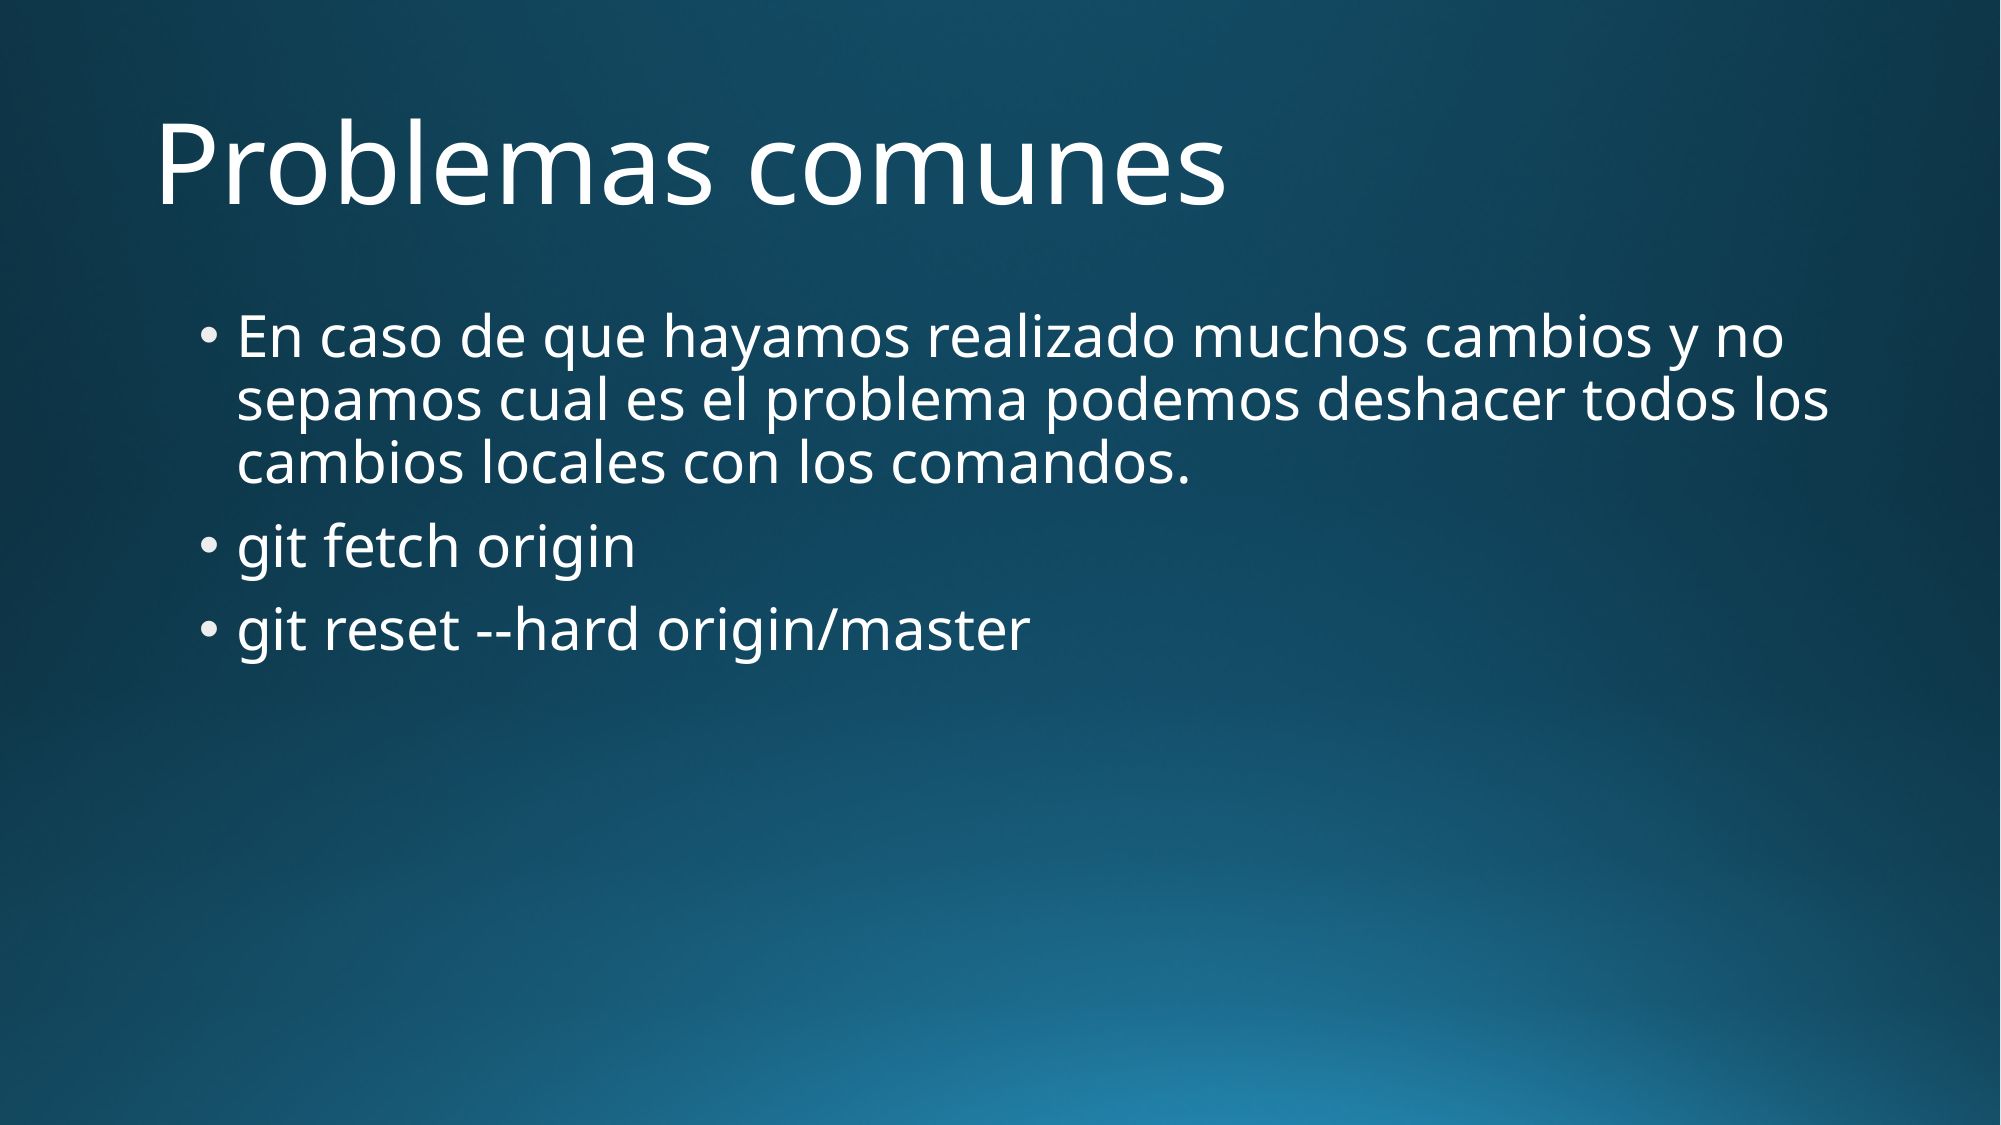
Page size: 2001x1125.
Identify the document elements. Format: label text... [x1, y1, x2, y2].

picture [0, 0, 2001, 1125]
list En caso de que hayamos realizado muchos cambios y no sepamos cual es el problema podemos deshacer todos los cambios locales con los comandos. git fetch origin git reset --hard origin/master [183, 299, 1863, 1014]
title Problemas comunes [137, 59, 1863, 278]
